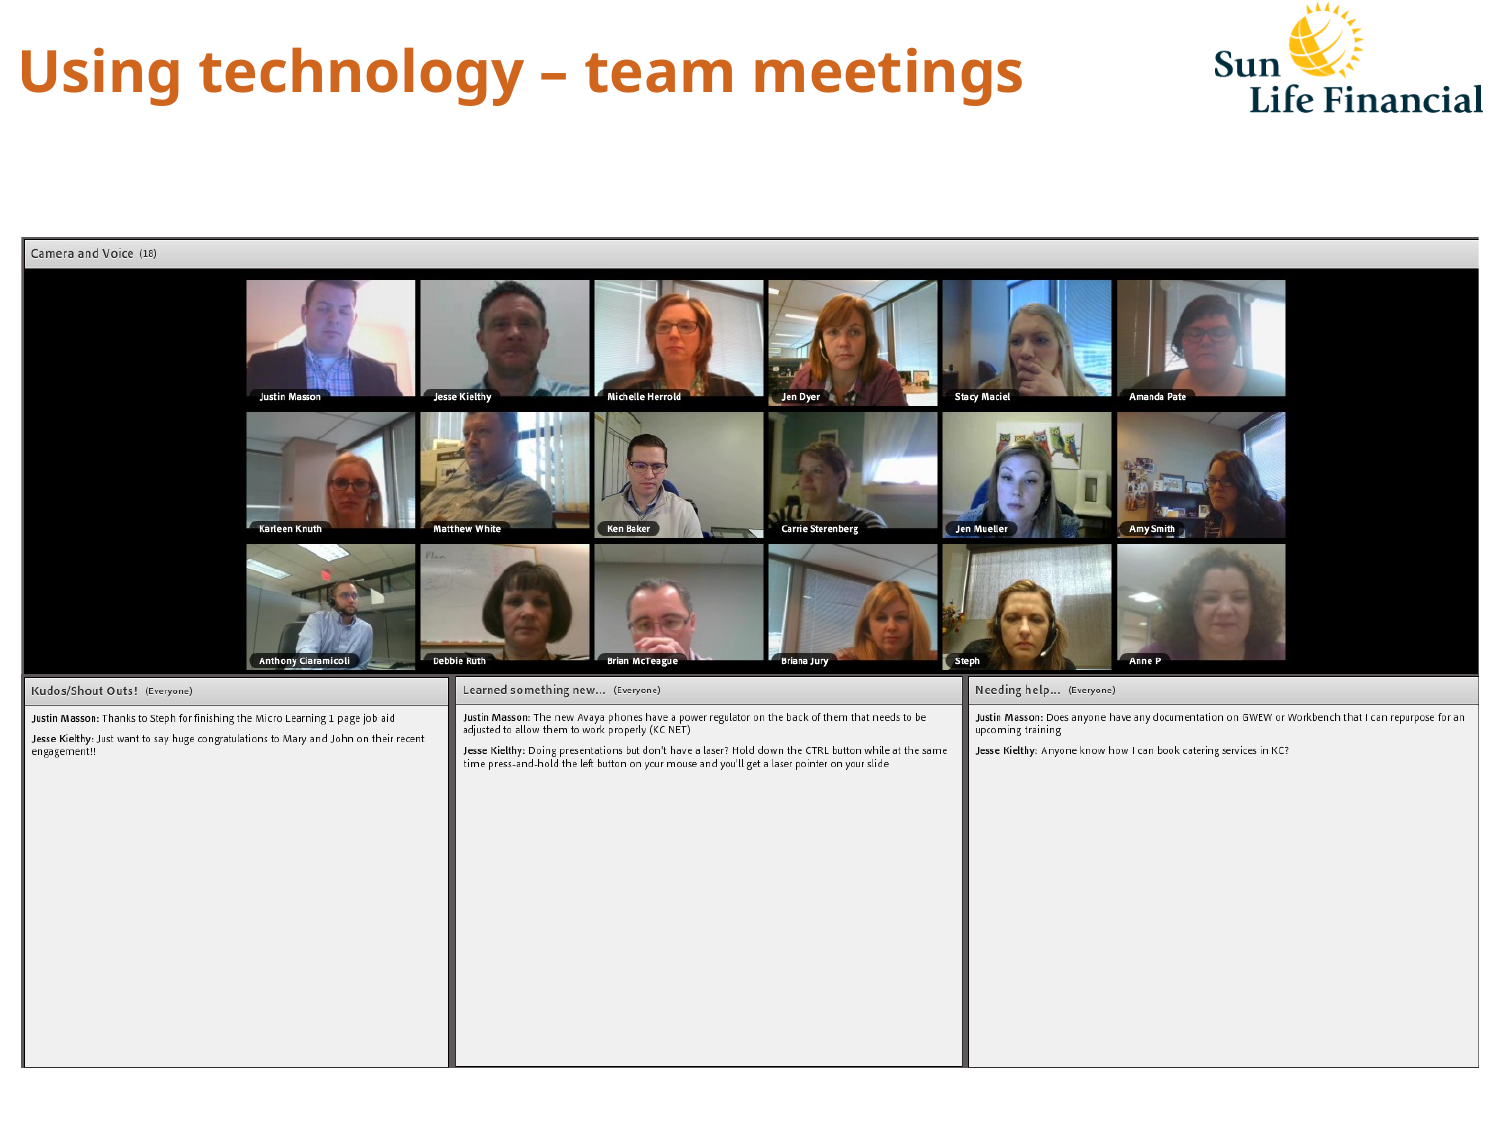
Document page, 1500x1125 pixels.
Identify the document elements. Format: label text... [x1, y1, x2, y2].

title Using technology – team meetings [17, 18, 1393, 131]
picture [21, 237, 1479, 1068]
picture [1215, 2, 1483, 113]
